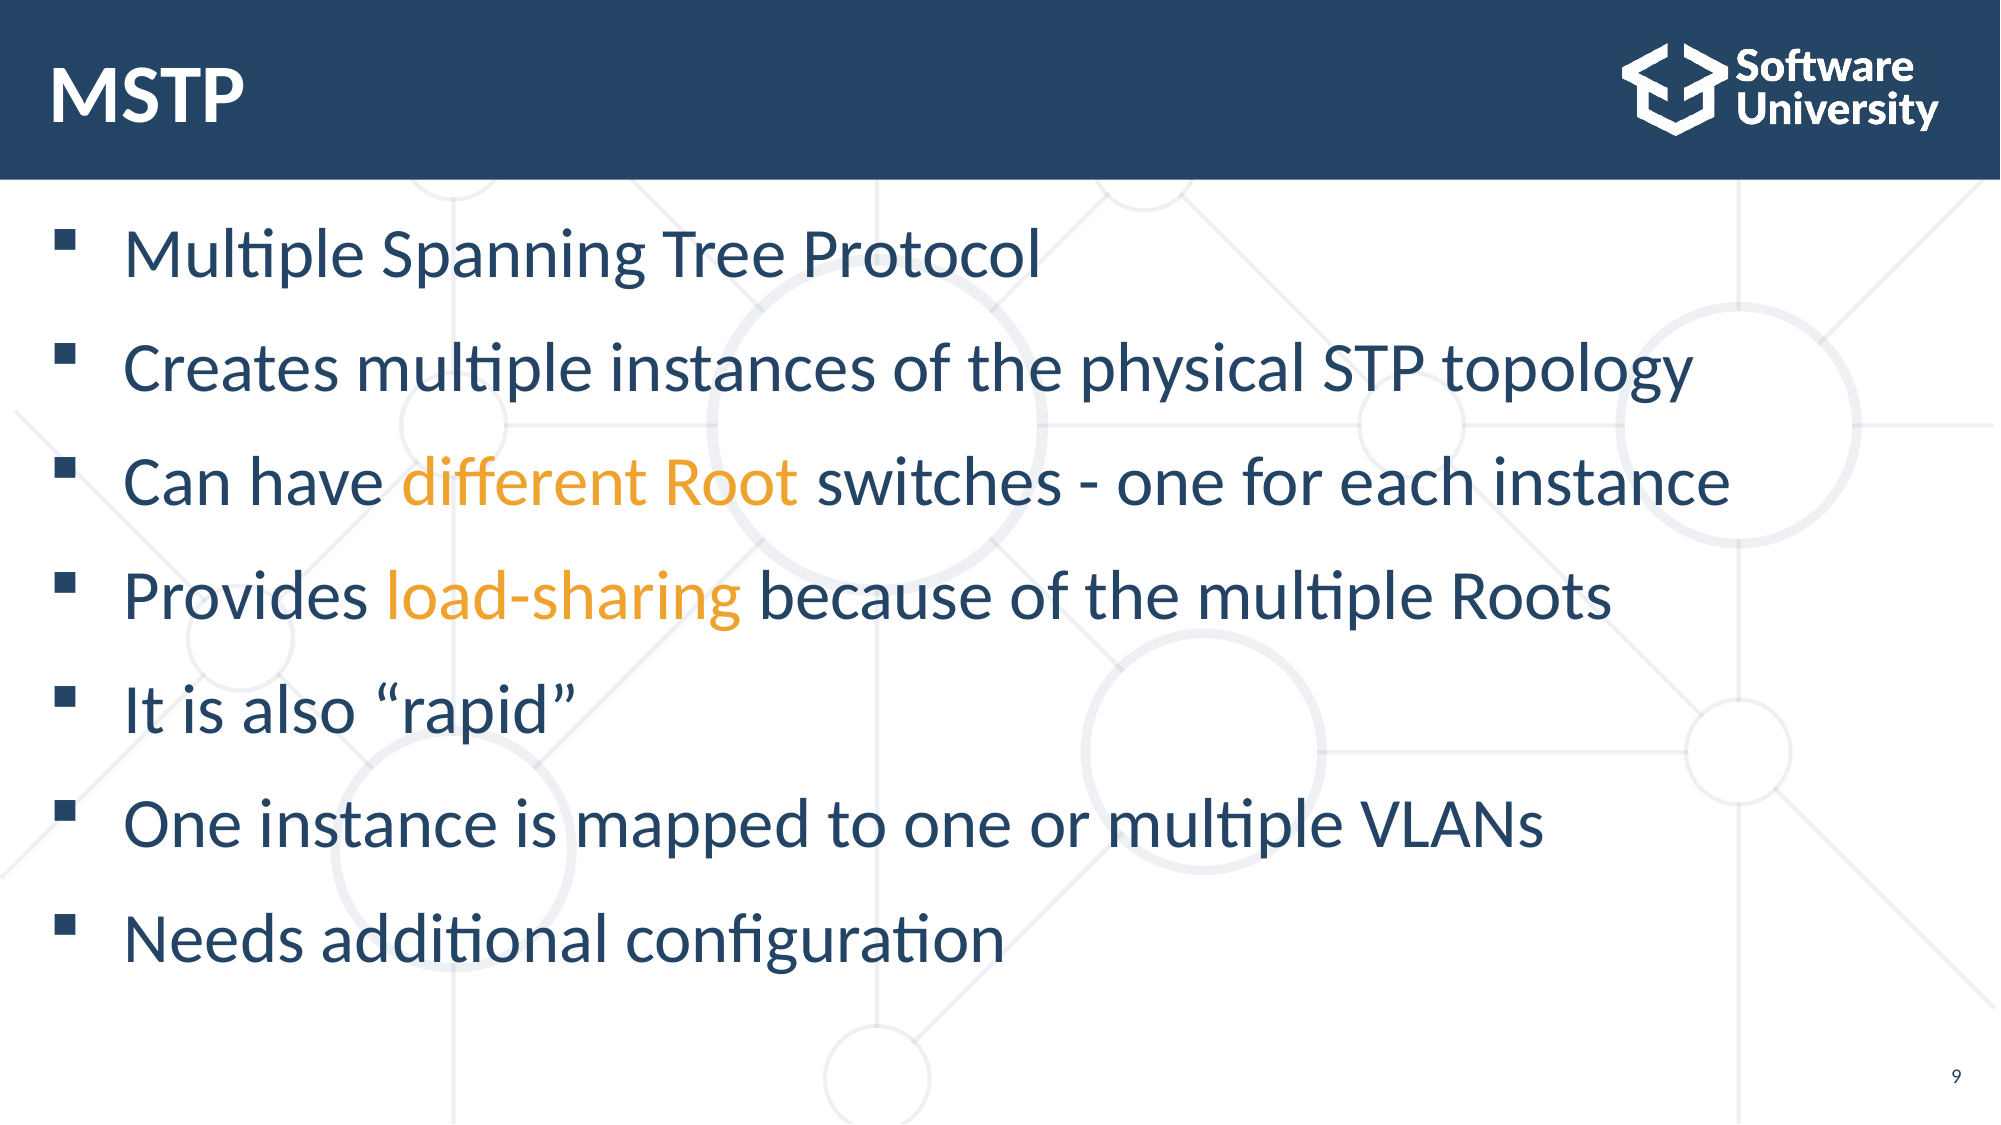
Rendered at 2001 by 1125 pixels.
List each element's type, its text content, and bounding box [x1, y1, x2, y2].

slide_number 9 [1897, 1049, 1968, 1101]
picture [1622, 43, 1939, 136]
title MSTP [31, 16, 1591, 162]
list Multiple Spanning Tree Protocol Creates multiple instances of the physical STP topology Can have different Root switches - one for each instance Provides load-sharing because of the multiple Roots It is also “rapid” One instance is mapped to one or multiple VLANs Needs additional configuration [31, 196, 1970, 1050]
